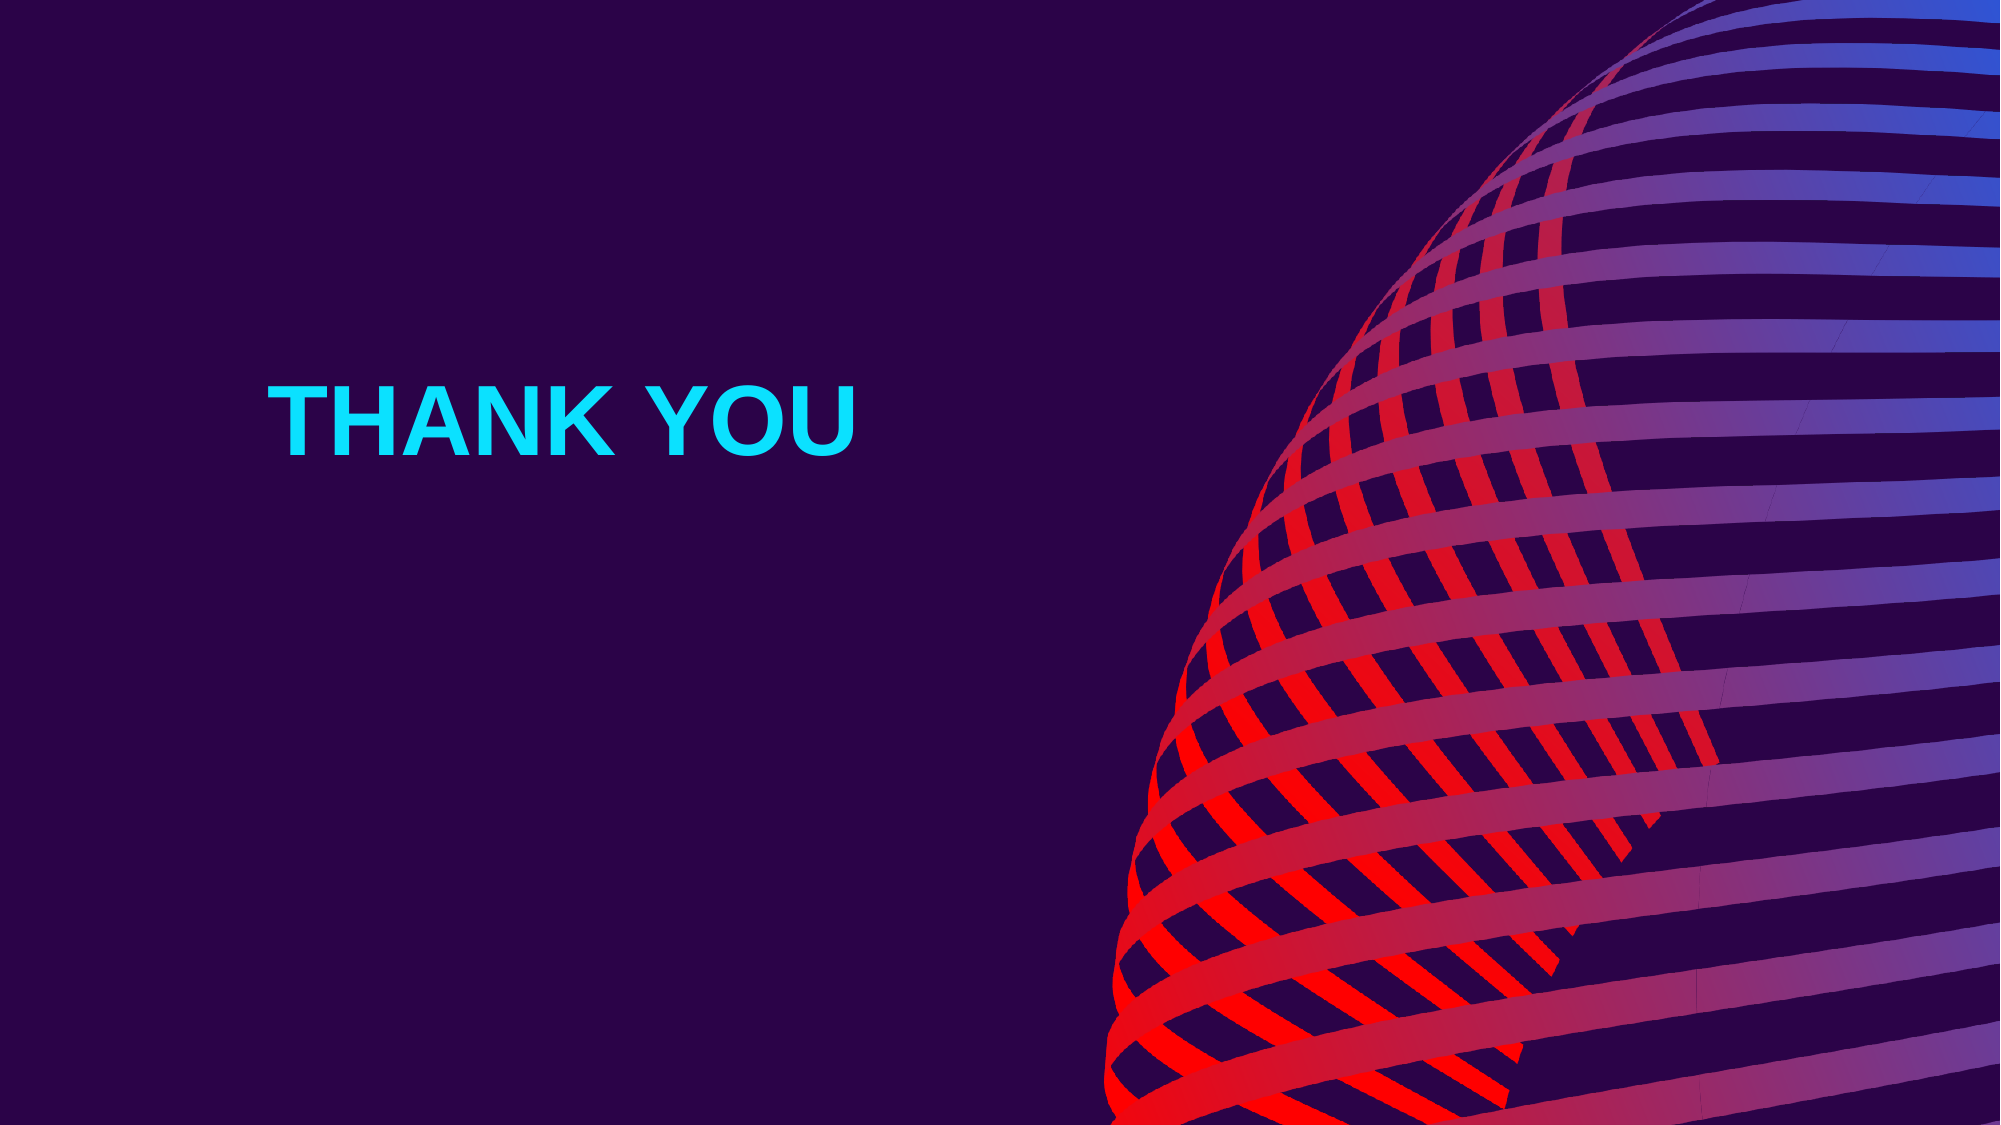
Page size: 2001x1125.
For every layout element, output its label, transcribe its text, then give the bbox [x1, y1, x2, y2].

picture [0, 0, 2000, 1125]
title THANK YOU [168, 92, 987, 485]
